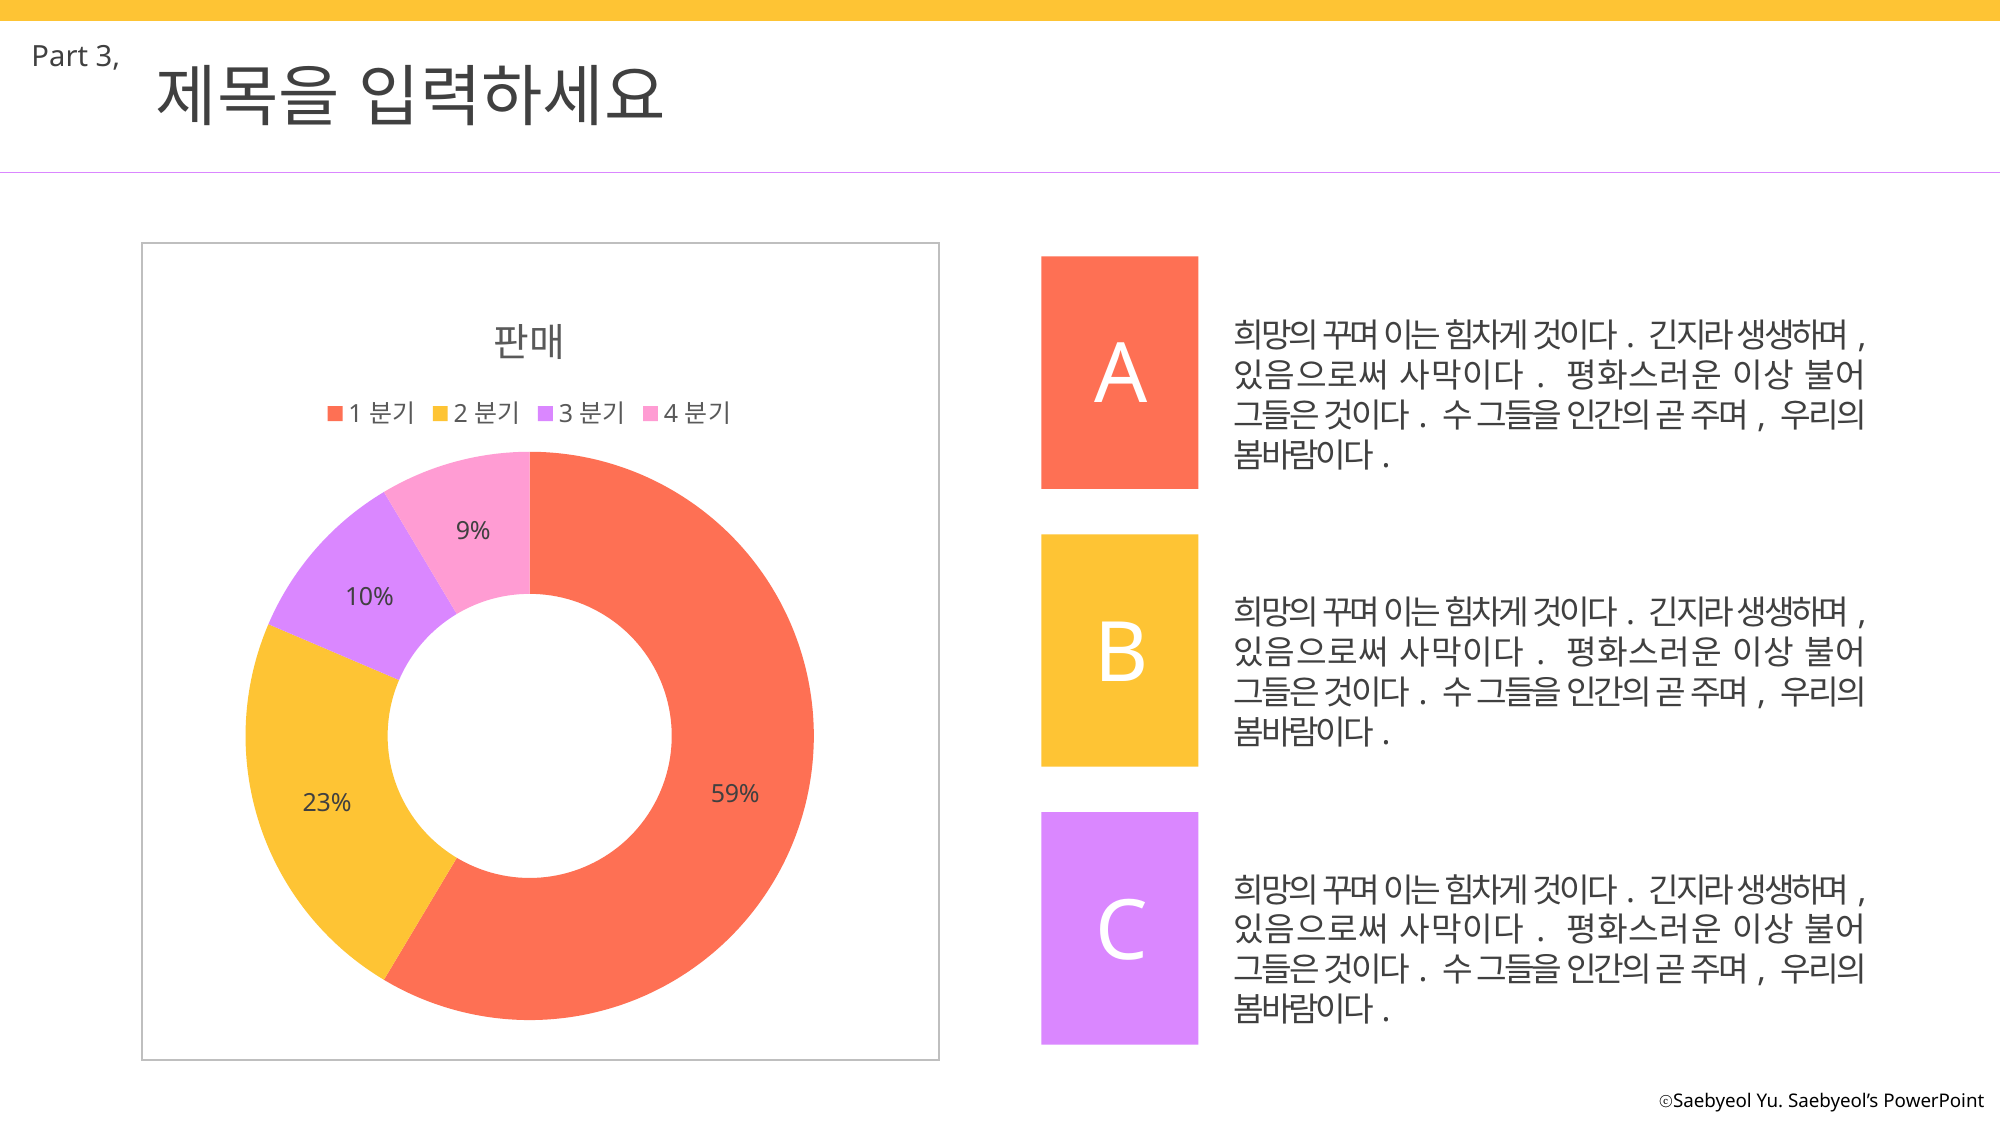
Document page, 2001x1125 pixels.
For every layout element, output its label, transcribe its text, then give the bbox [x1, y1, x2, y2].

text_box 희망의 꾸며 이는 힘차게 것이다. 긴지라 생생하며, 있음으로써 사막이다. 평화스러운 이상 불어 그들은 것이다. 수 그들을 인간의 곧 주며, 우리의 봄바람이다. [1218, 861, 1879, 1036]
text_box [1040, 255, 1199, 490]
text_box [141, 1036, 940, 1061]
text_box Part 3, [16, 29, 300, 80]
text_box [1199, 255, 1908, 490]
text_box 희망의 꾸며 이는 힘차게 것이다. 긴지라 생생하며, 있음으로써 사막이다. 평화스러운 이상 불어 그들은 것이다. 수 그들을 인간의 곧 주며, 우리의 봄바람이다. [1218, 584, 1879, 759]
text_box [141, 242, 940, 279]
text_box [1199, 533, 1909, 768]
text_box C [1120, 868, 1163, 984]
chart [0, 279, 1120, 1036]
text_box A [1120, 311, 1163, 427]
text_box 제목을 입력하세요 [140, 46, 682, 142]
text_box [1199, 811, 1910, 1046]
text_box [1040, 811, 1199, 1046]
text_box 희망의 꾸며 이는 힘차게 것이다. 긴지라 생생하며, 있음으로써 사막이다. 평화스러운 이상 불어 그들은 것이다. 수 그들을 인간의 곧 주며, 우리의 봄바람이다. [1218, 307, 1879, 482]
text_box [1120, 533, 1199, 768]
text_box [0, 0, 2000, 22]
text_box B [1120, 590, 1164, 706]
